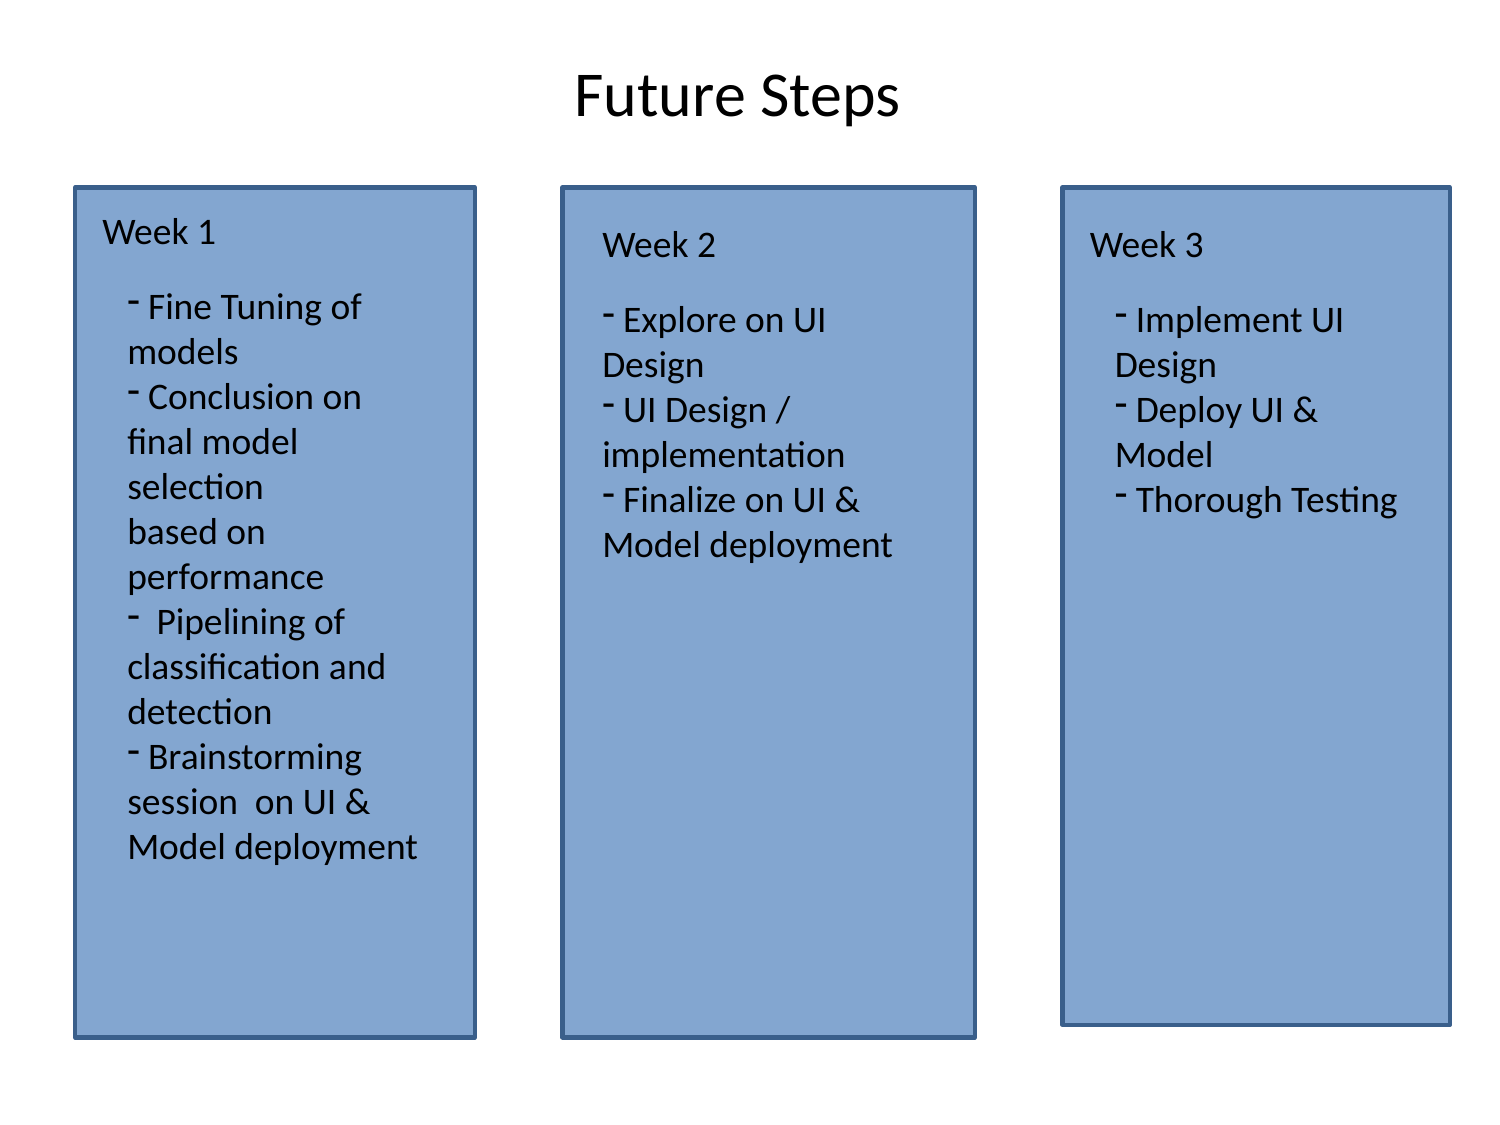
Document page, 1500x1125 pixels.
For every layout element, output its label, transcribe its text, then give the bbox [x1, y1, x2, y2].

text_box Fine Tuning of models Conclusion on final model selection based on performance Pipelining of classification and detection Brainstorming session on UI & Model deployment [112, 274, 450, 875]
text_box Week 1 [87, 199, 438, 260]
text_box Week 3 [1074, 212, 1425, 273]
text_box [73, 185, 477, 1040]
title Future Steps [75, 45, 1400, 138]
text_box [560, 185, 977, 1040]
text_box Implement UI Design Deploy UI & Model Thorough Testing [1100, 287, 1425, 573]
text_box Explore on UI Design UI Design / implementation Finalize on UI & Model deployment [587, 287, 925, 573]
text_box [1060, 185, 1452, 1027]
text_box Week 2 [587, 212, 938, 273]
